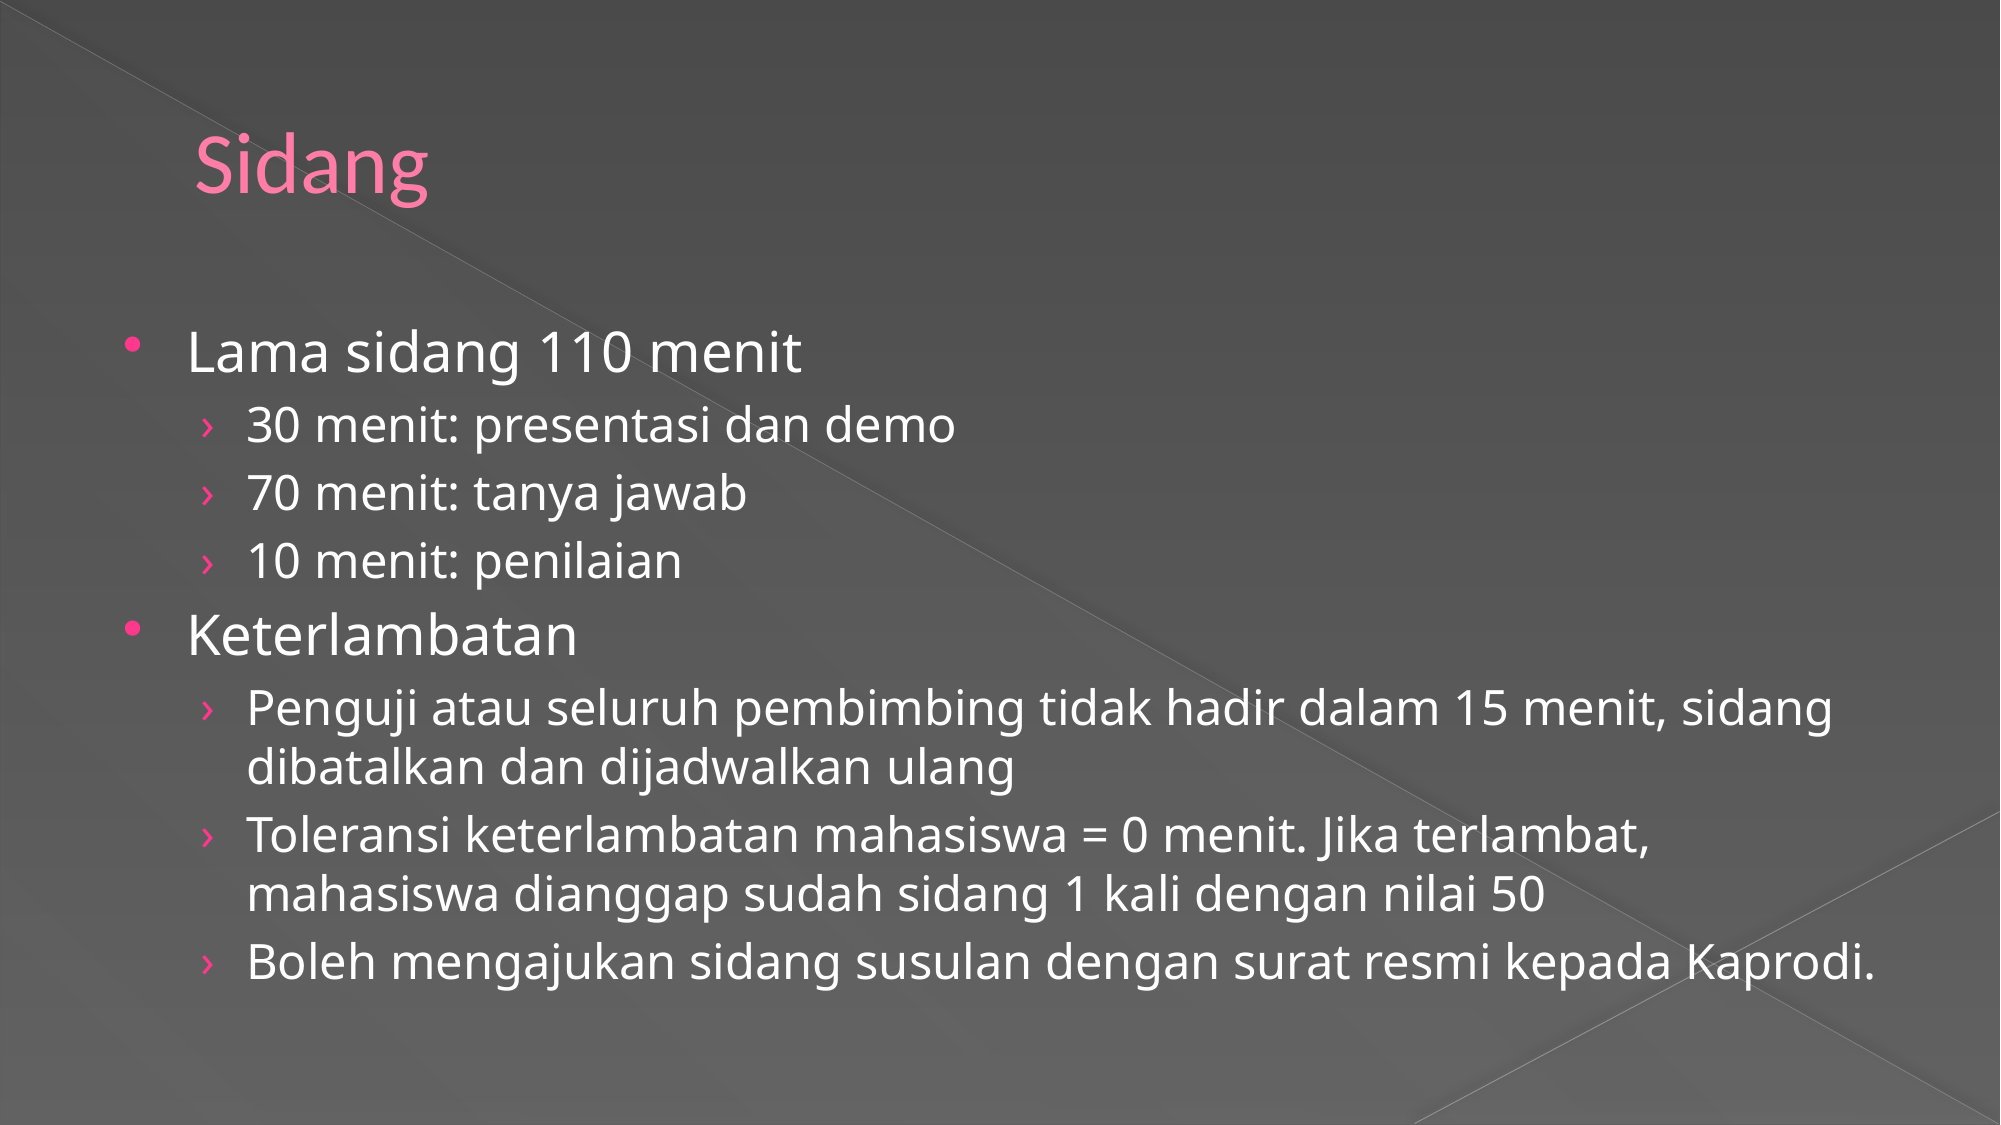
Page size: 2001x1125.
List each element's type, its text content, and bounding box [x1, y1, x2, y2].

list Lama sidang 110 menit 30 menit: presentasi dan demo 70 menit: tanya jawab 10 menit: penilaian Keterlambatan Penguji atau seluruh pembimbing tidak hadir dalam 15 menit, sidang dibatalkan dan dijadwalkan ulang Toleransi keterlambatan mahasiswa = 0 menit. Jika terlambat, mahasiswa dianggap sudah sidang 1 kali dengan nilai 50 Boleh mengajukan sidang susulan dengan surat resmi kepada Kaprodi. [99, 308, 1900, 1059]
title Sidang [99, 43, 1900, 274]
